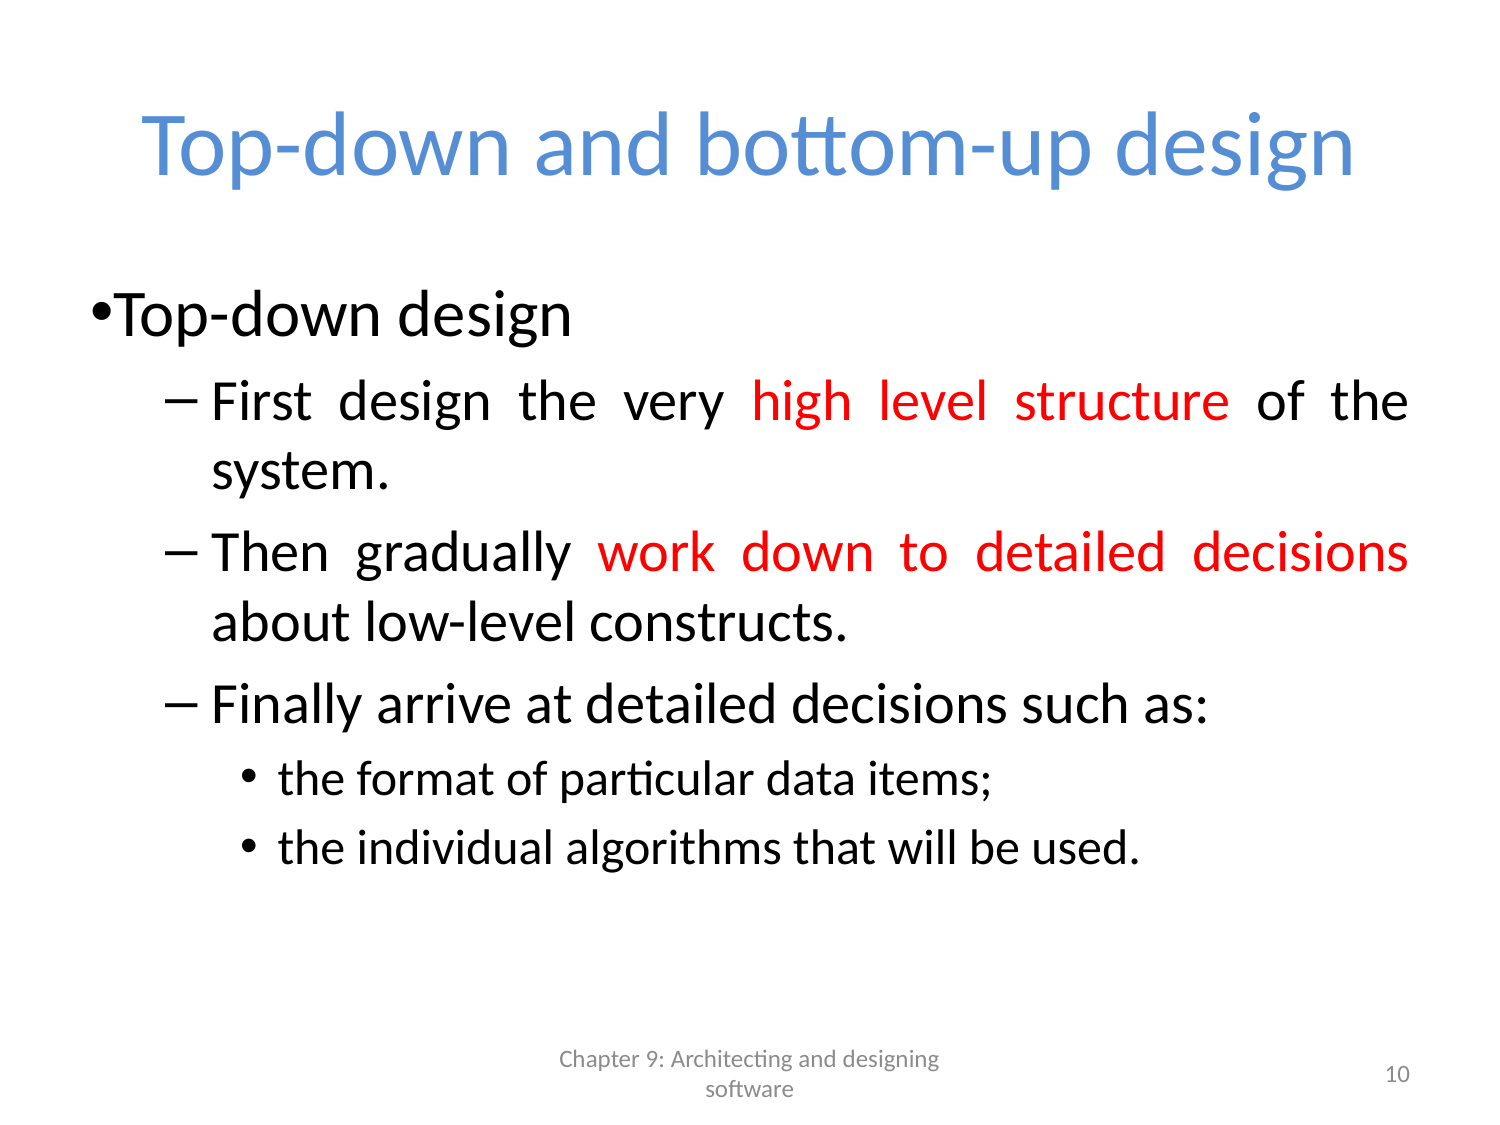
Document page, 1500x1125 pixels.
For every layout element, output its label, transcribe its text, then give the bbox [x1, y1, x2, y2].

slide_number 10 [1074, 1042, 1425, 1103]
footer Chapter 9: Architecting and designing software [512, 1042, 988, 1103]
list Top-down design First design the very high level structure of the system. Then gradually work down to detailed decisions about low-level constructs. Finally arrive at detailed decisions such as: the format of particular data items; the individual algorithms that will be used. [75, 262, 1425, 1005]
title Top-down and bottom-up design [75, 45, 1425, 233]
